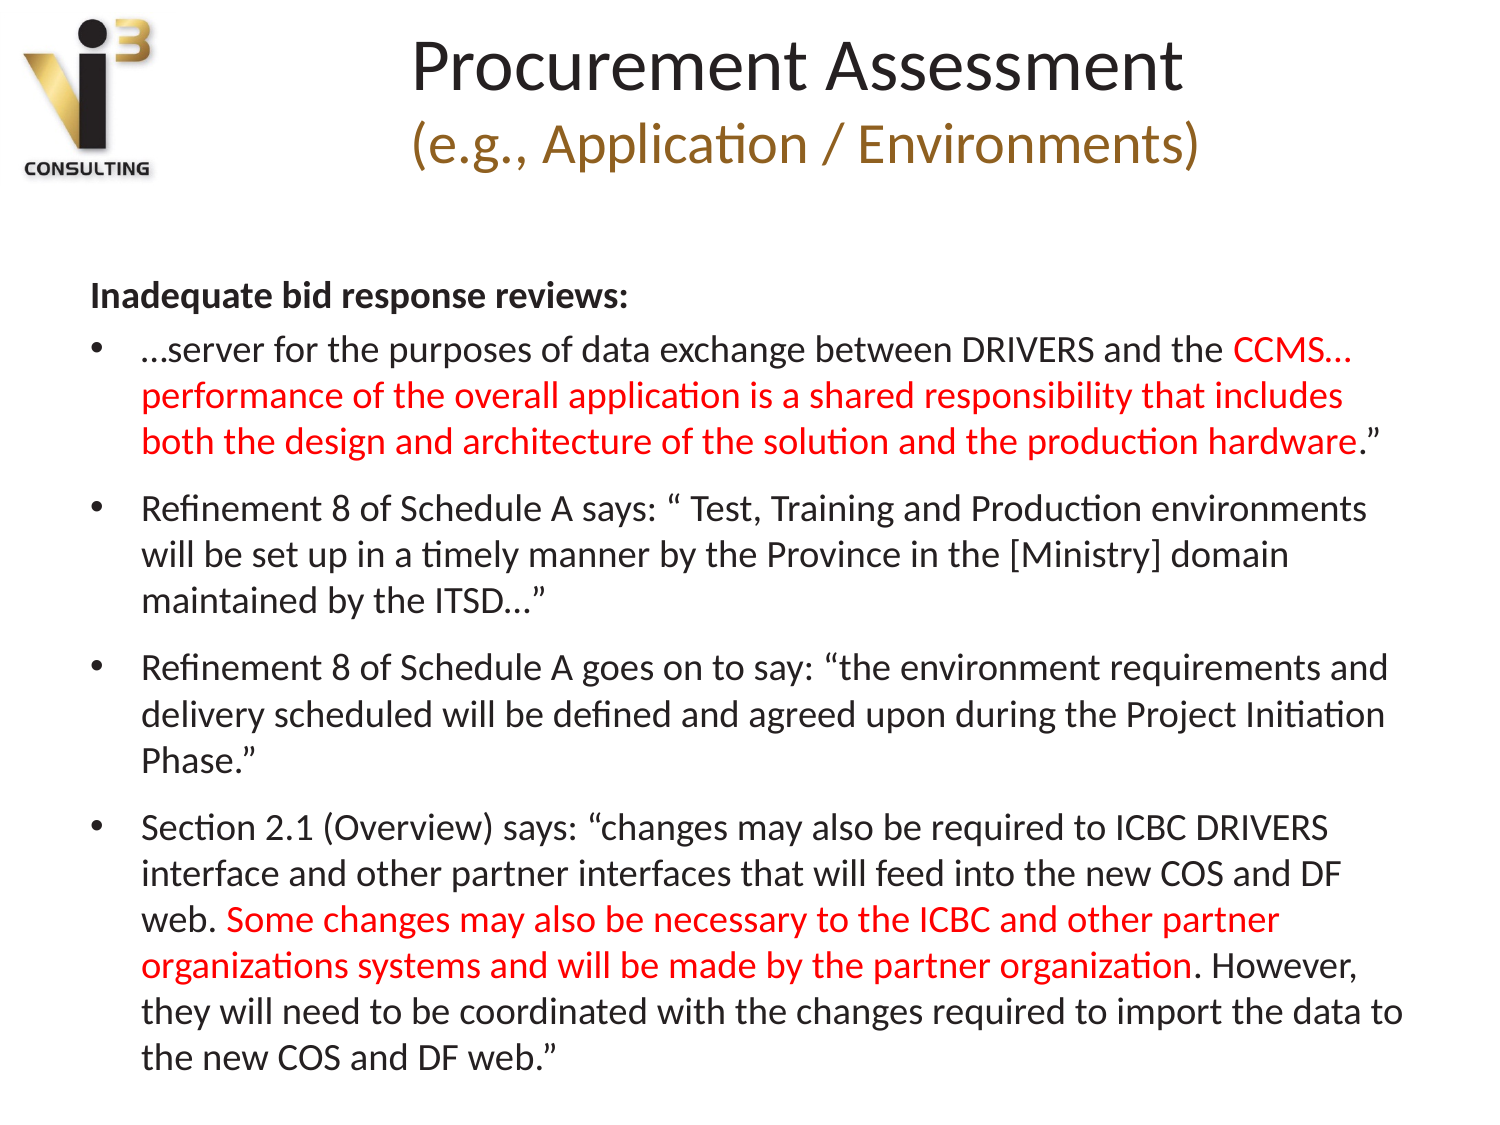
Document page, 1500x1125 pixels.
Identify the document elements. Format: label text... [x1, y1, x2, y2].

title Procurement Assessment (e.g., Application / Environments) [175, 2, 1419, 189]
list Inadequate bid response reviews: …server for the purposes of data exchange between DRIVERS and the CCMS…performance of the overall application is a shared responsibility that includes both the design and architecture of the solution and the production hardware.” Refinement 8 of Schedule A says: “ Test, Training and Production environments will be set up in a timely manner by the Province in the [Ministry] domain maintained by the ITSD…” Refinement 8 of Schedule A goes on to say: “the environment requirements and delivery scheduled will be defined and agreed upon during the Project Initiation Phase.” Section 2.1 (Overview) says: “changes may also be required to ICBC DRIVERS interface and other partner interfaces that will feed into the new COS and DF web. Some changes may also be necessary to the ICBC and other partner organizations systems and will be made by the partner organization. However, they will need to be coordinated with the changes required to import the data to the new COS and DF web.” [75, 262, 1425, 1088]
picture [0, 12, 175, 186]
